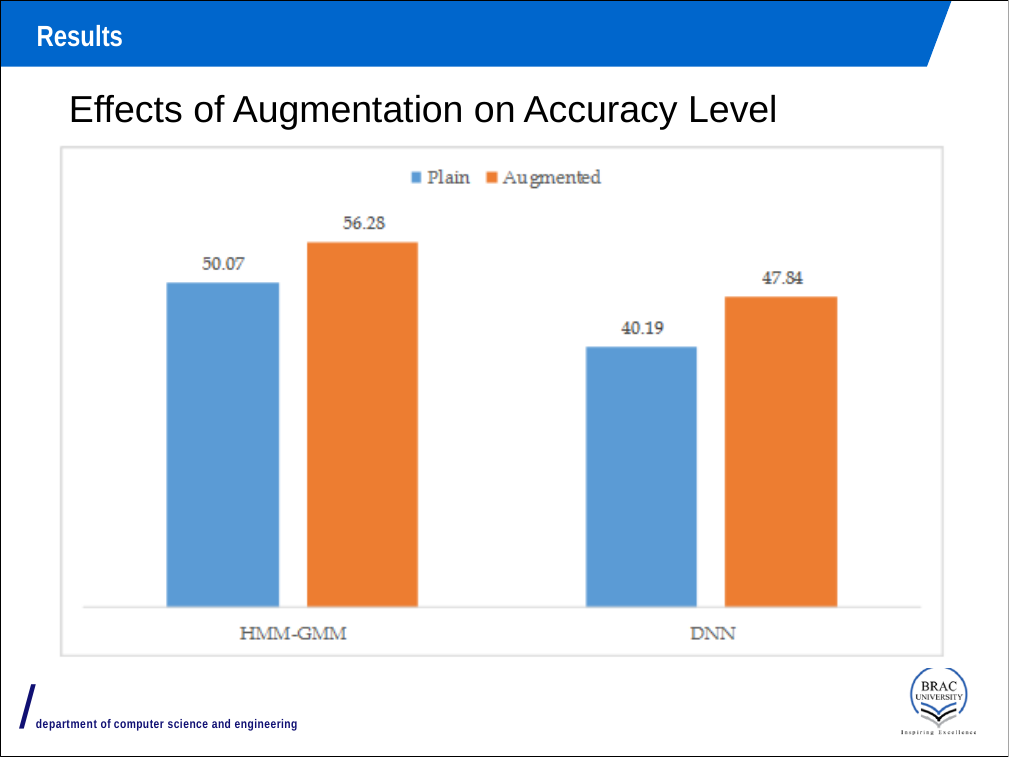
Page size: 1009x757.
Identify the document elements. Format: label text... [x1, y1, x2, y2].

picture [53, 140, 976, 735]
text_box Effects of Augmentation on Accuracy Level [54, 78, 893, 138]
title Results [36, 16, 972, 53]
footer /department of computer science and engineering [17, 678, 387, 757]
